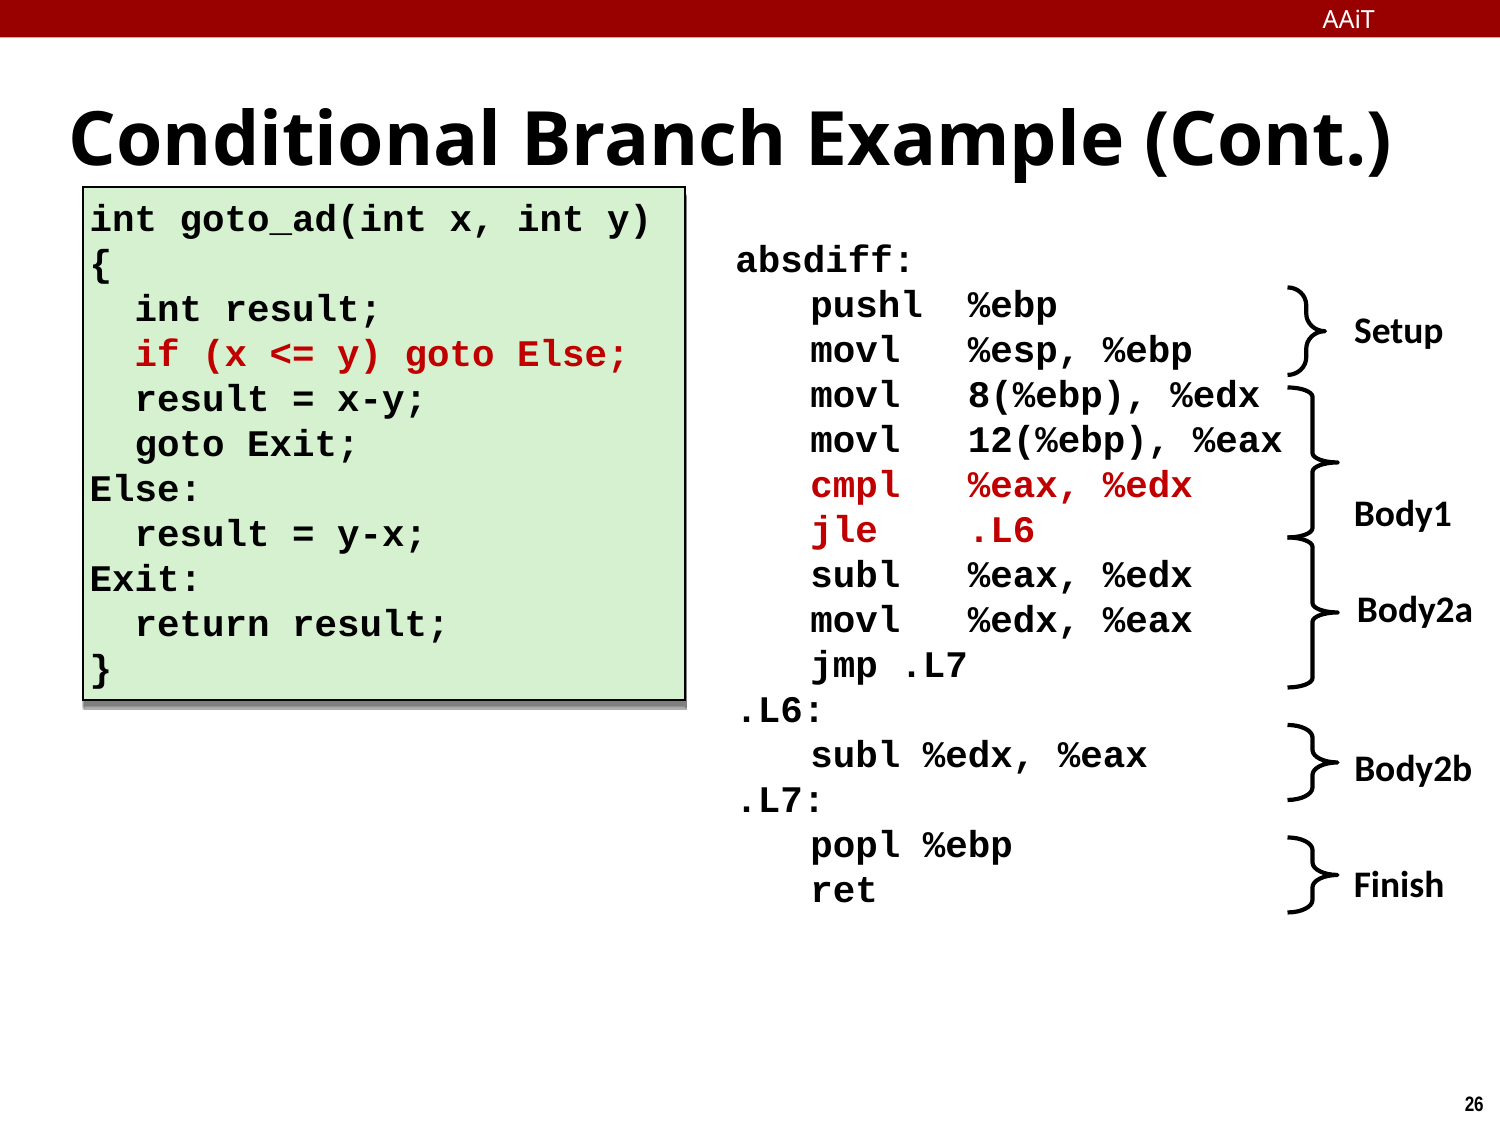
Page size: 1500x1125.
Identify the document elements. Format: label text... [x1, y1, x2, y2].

text_box [0, 0, 1500, 38]
text_box AAiT [1322, 3, 1500, 33]
text_box int goto_ad(int x, int y) { int result; if (x <= y) goto Else; result = x-y; goto Exit; Else: result = y-x; Exit: return result; } [83, 187, 686, 700]
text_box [728, 228, 1481, 1019]
title Conditional Branch Example (Cont.) [62, 41, 1438, 230]
